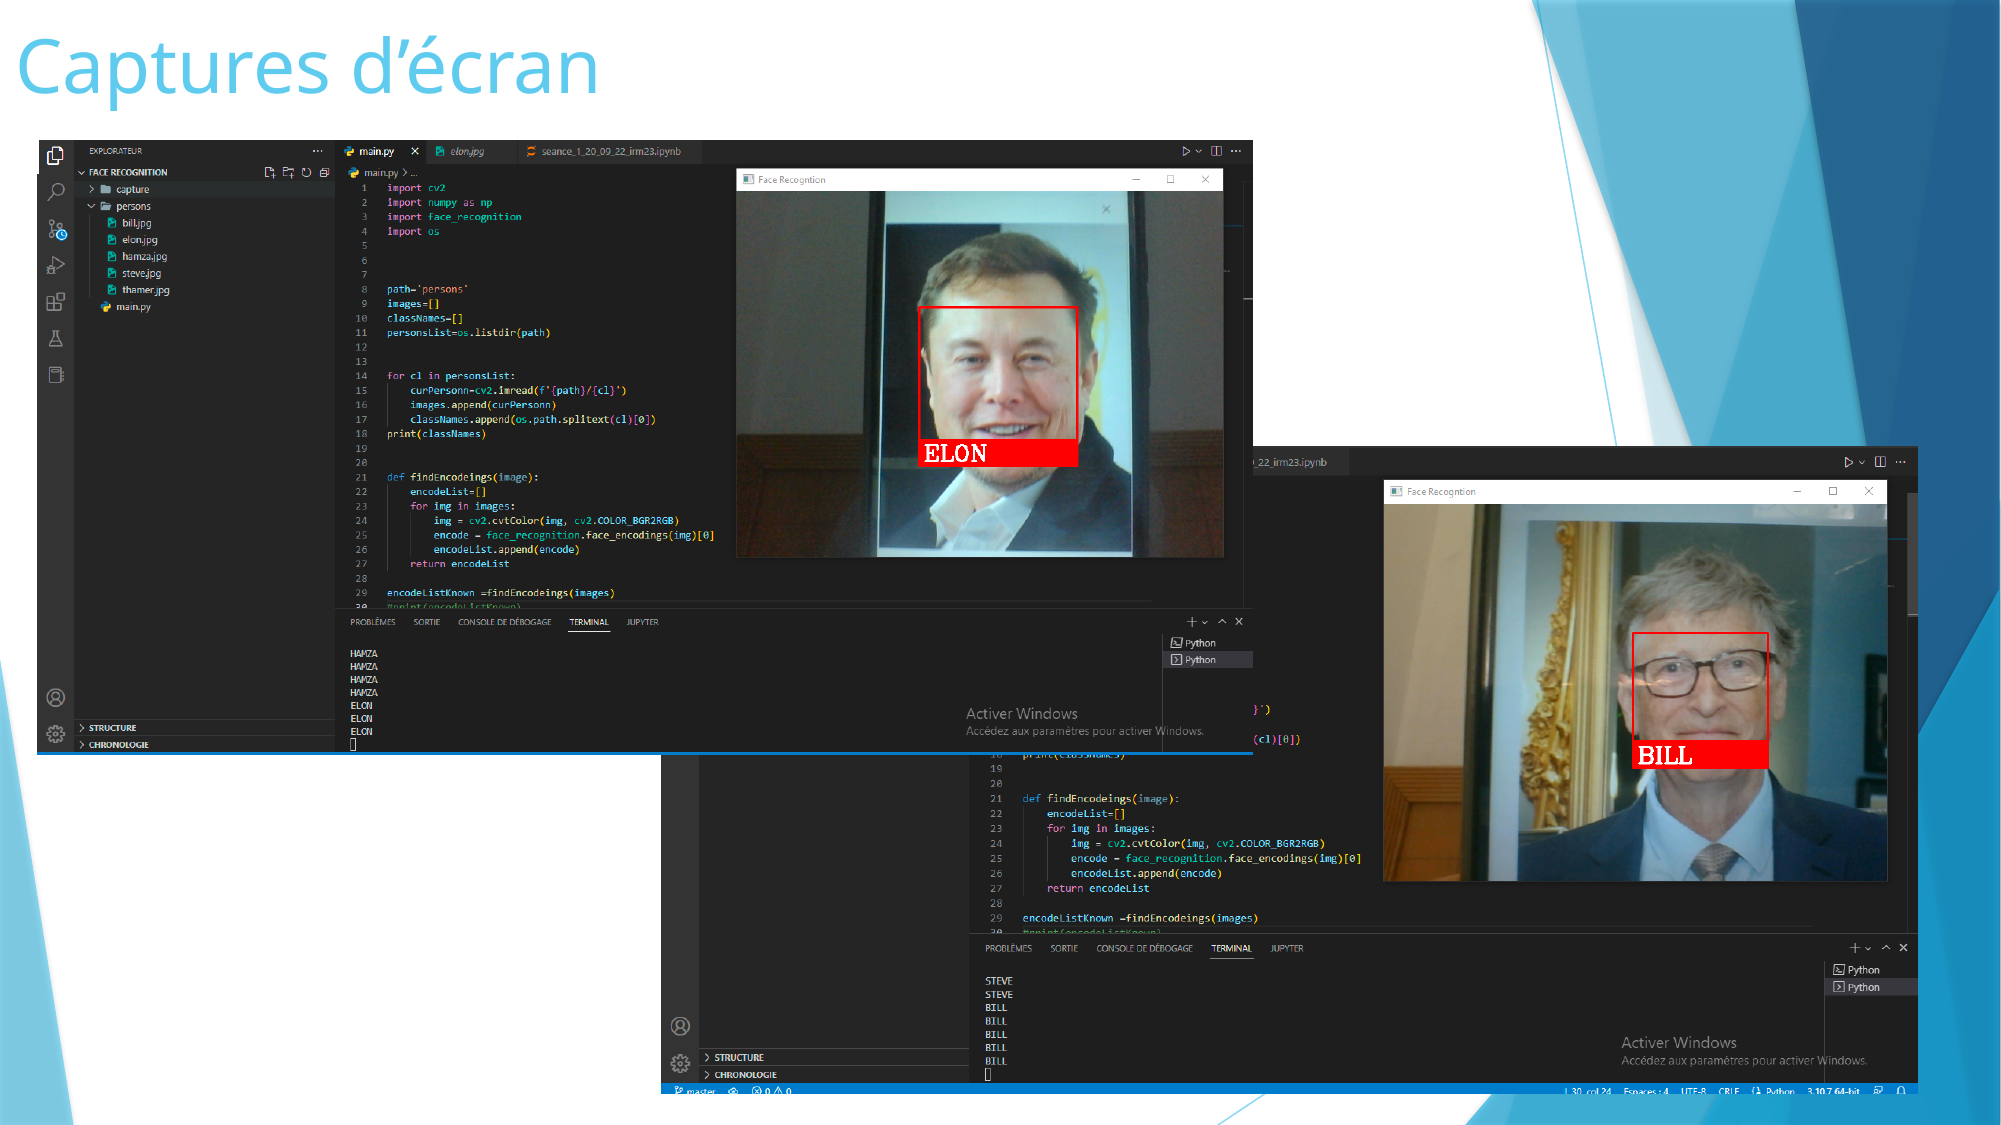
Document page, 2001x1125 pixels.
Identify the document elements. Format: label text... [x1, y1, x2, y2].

title Captures d’écran [0, 10, 1411, 228]
picture [36, 139, 1919, 1095]
